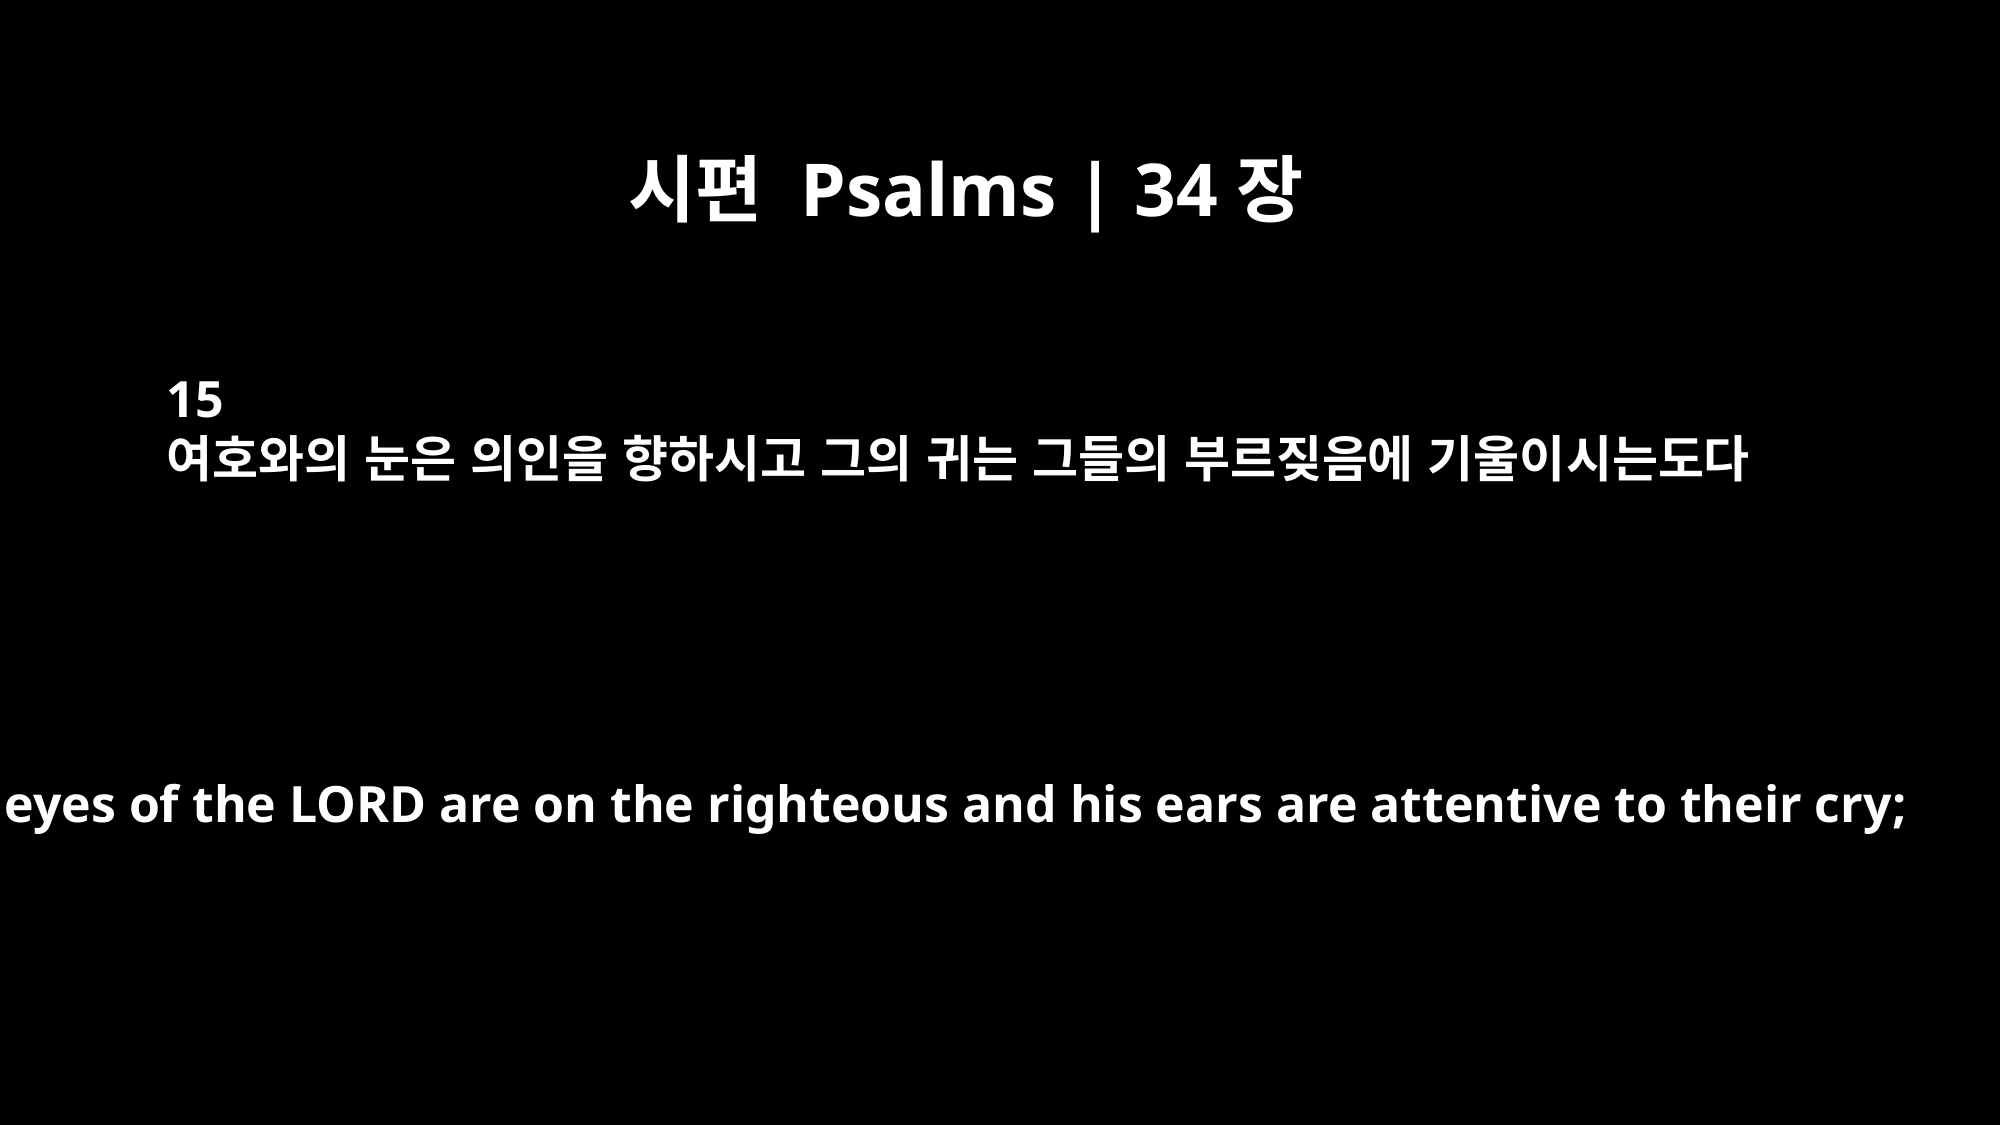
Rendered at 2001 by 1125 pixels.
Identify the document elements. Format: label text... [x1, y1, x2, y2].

text_box The eyes of the LORD are on the righteous and his ears are attentive to their cry; [0, 764, 1922, 840]
text_box 15 여호와의 눈은 의인을 향하시고 그의 귀는 그들의 부르짖음에 기울이시는도다 [151, 359, 1766, 495]
text_box 시편 Psalms | 34장 [613, 136, 1319, 239]
